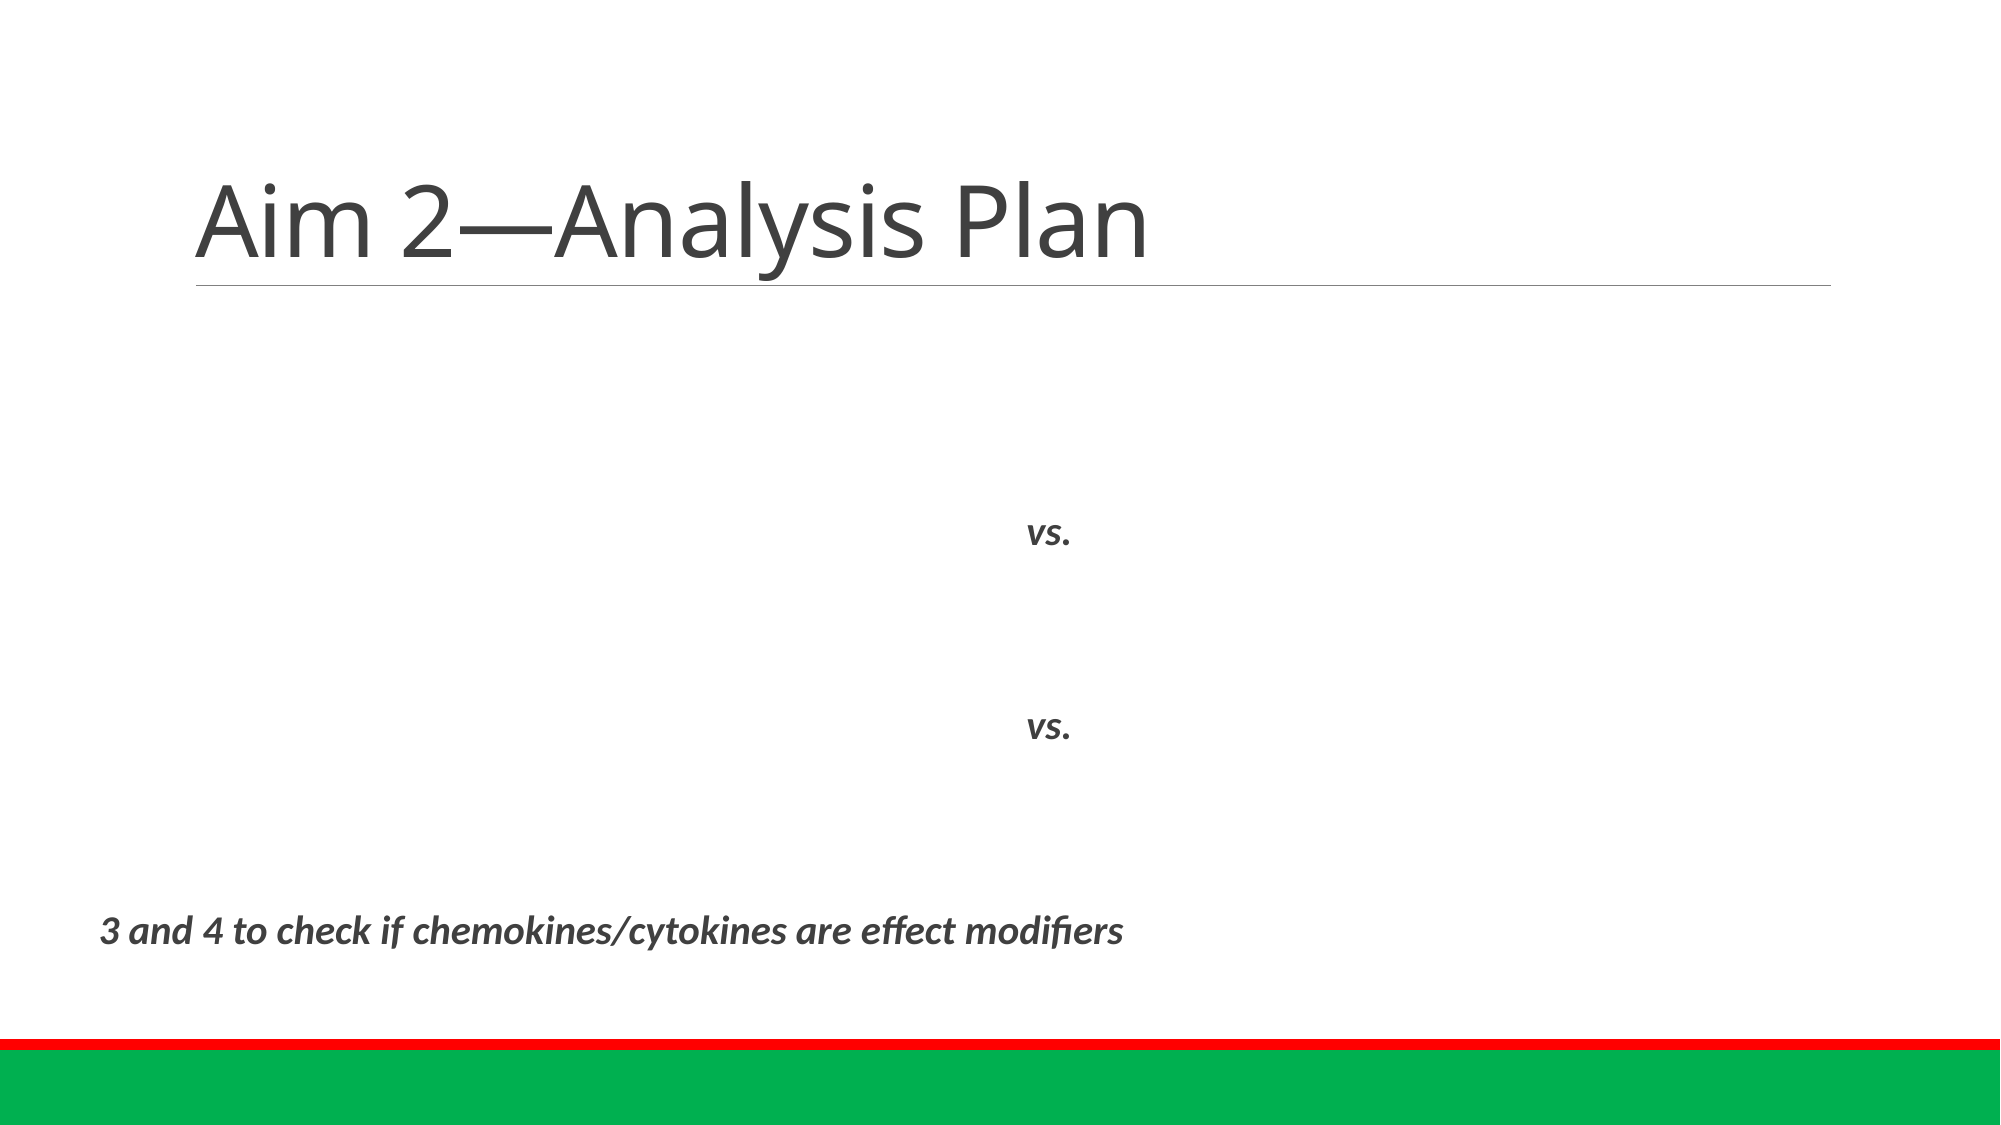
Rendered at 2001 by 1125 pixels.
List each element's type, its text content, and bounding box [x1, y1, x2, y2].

title Aim 2—Analysis Plan [180, 47, 1830, 285]
